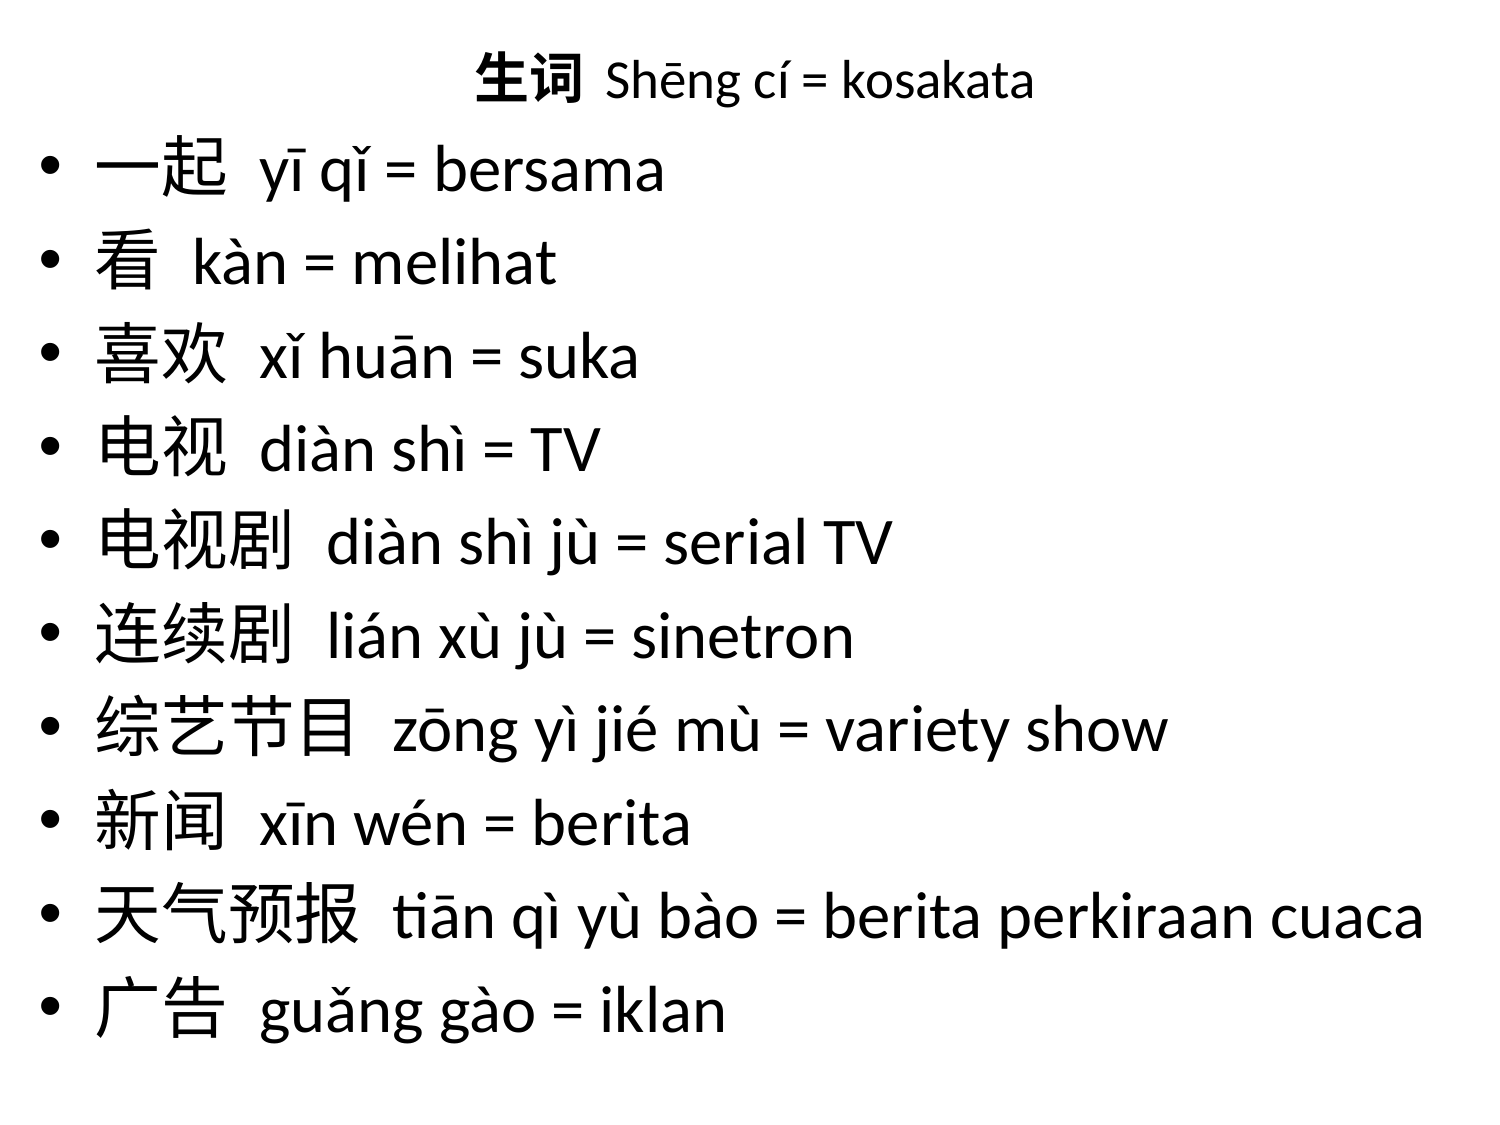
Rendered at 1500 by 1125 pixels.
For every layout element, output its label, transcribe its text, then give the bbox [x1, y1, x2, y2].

list 一起 yī qǐ = bersama 看 kàn = melihat 喜欢 xǐ huān = suka 电视 diàn shì = TV 电视剧 diàn shì jù = serial TV 连续剧 lián xù jù = sinetron 综艺节目 zōng yì jié mù = variety show 新闻 xīn wén = berita 天气预报 tiān qì yù bào = berita perkiraan cuaca 广告 guǎng gào = iklan [23, 117, 1465, 1125]
title 生词 Shēng cí = kosakata [70, 35, 1421, 117]
